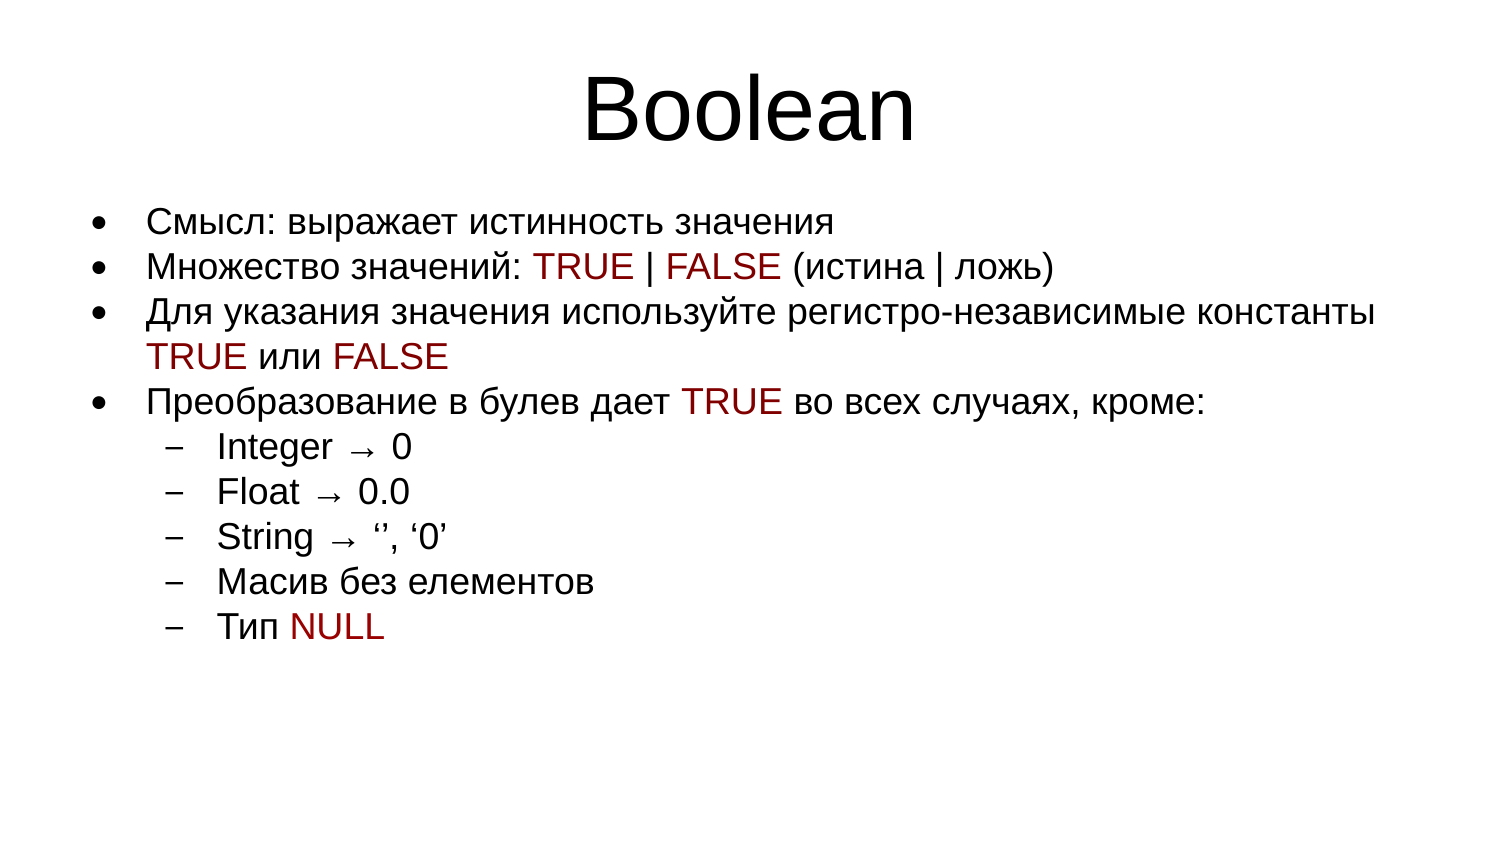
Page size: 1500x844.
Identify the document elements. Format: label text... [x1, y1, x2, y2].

text_box Boolean [74, 33, 1425, 175]
text_box Смысл: выражает истинность значения Множество значений: TRUE | FALSE (истина | ложь) Для указания значения используйте регистро-независимые константы TRUE или FALSE Преобразование в булев дает TRUE во всех случаях, кроме: Integer → 0 Float → 0.0 String → ‘’, ‘0’ Масив без елементов Тип NULL [74, 197, 1425, 687]
